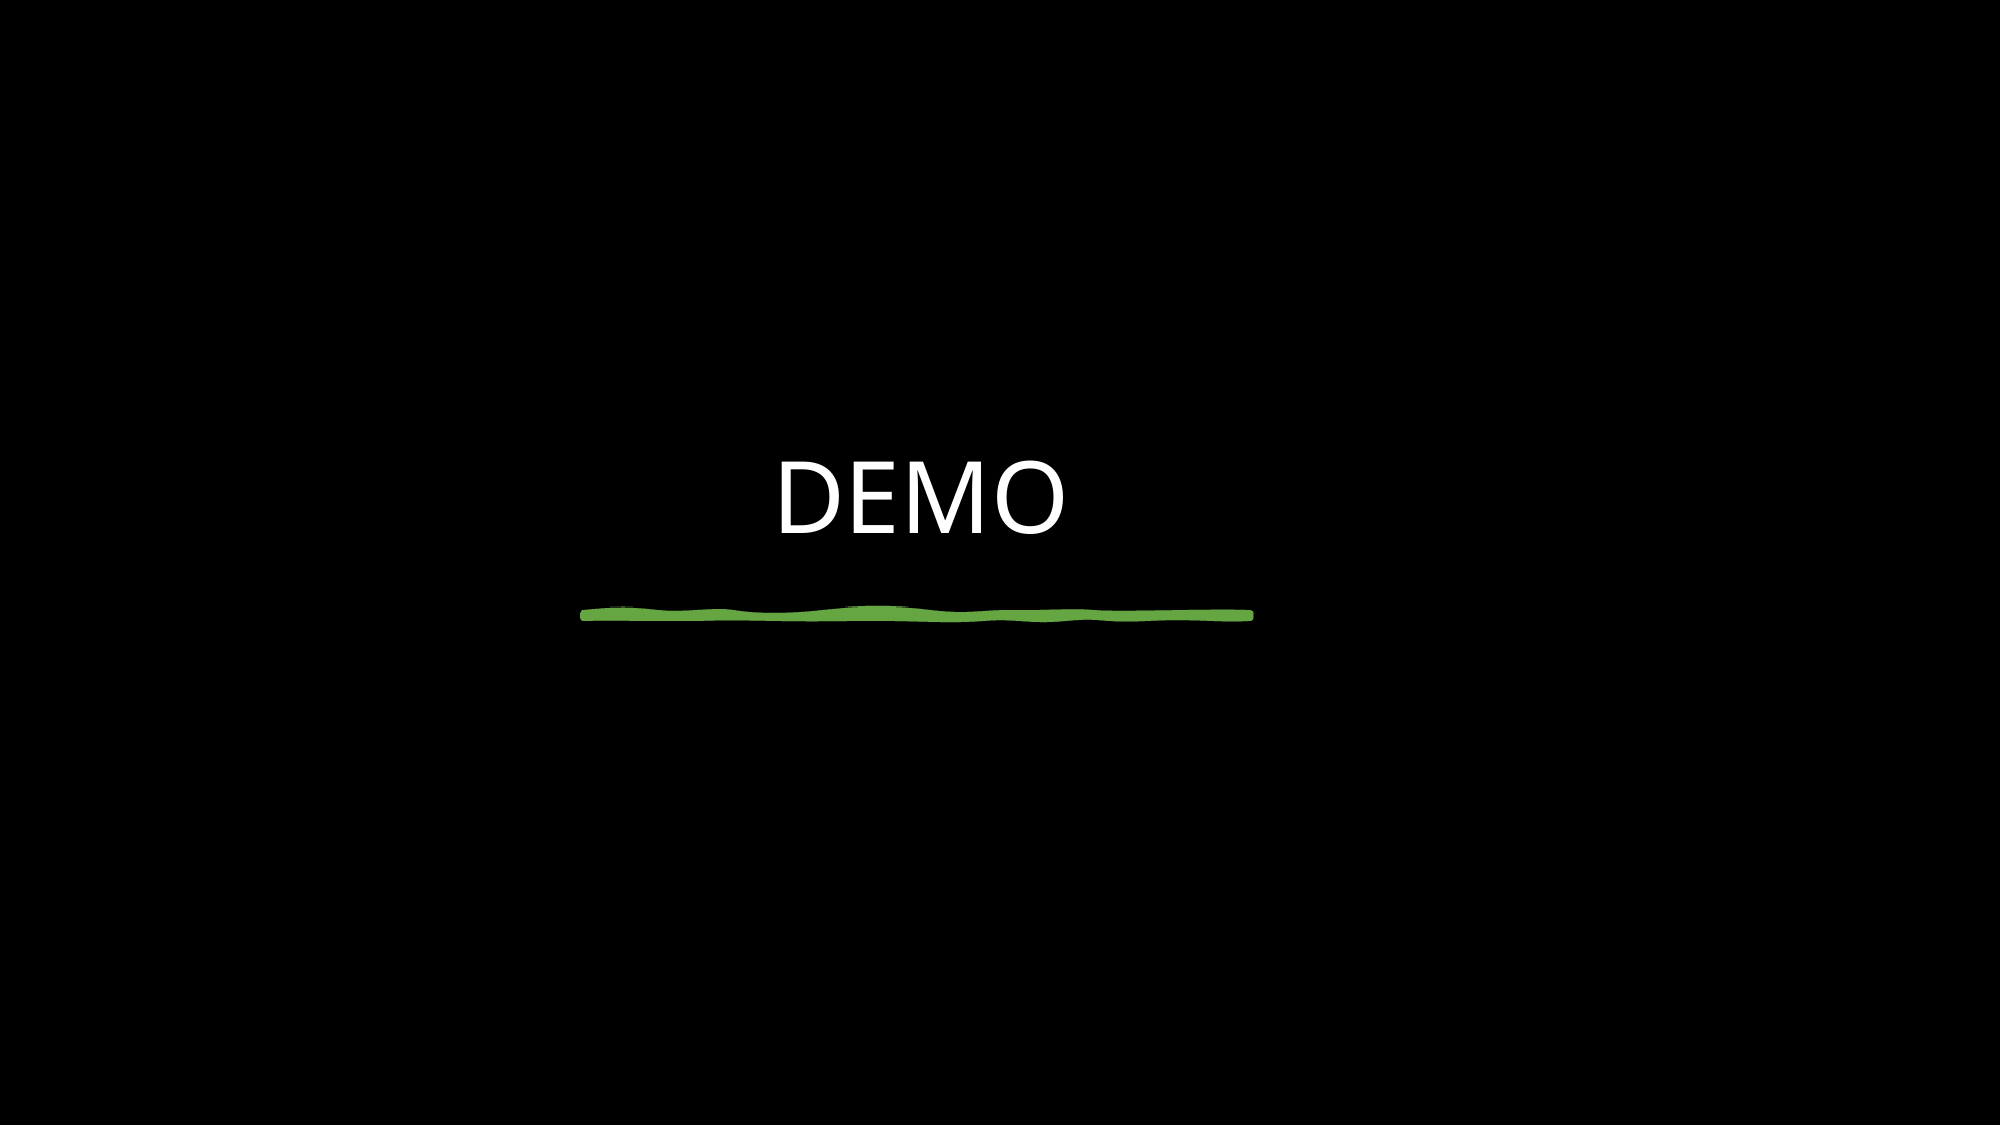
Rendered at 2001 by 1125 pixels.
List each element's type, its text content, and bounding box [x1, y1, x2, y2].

picture [548, 561, 1297, 676]
title DEMO [757, 389, 1835, 563]
